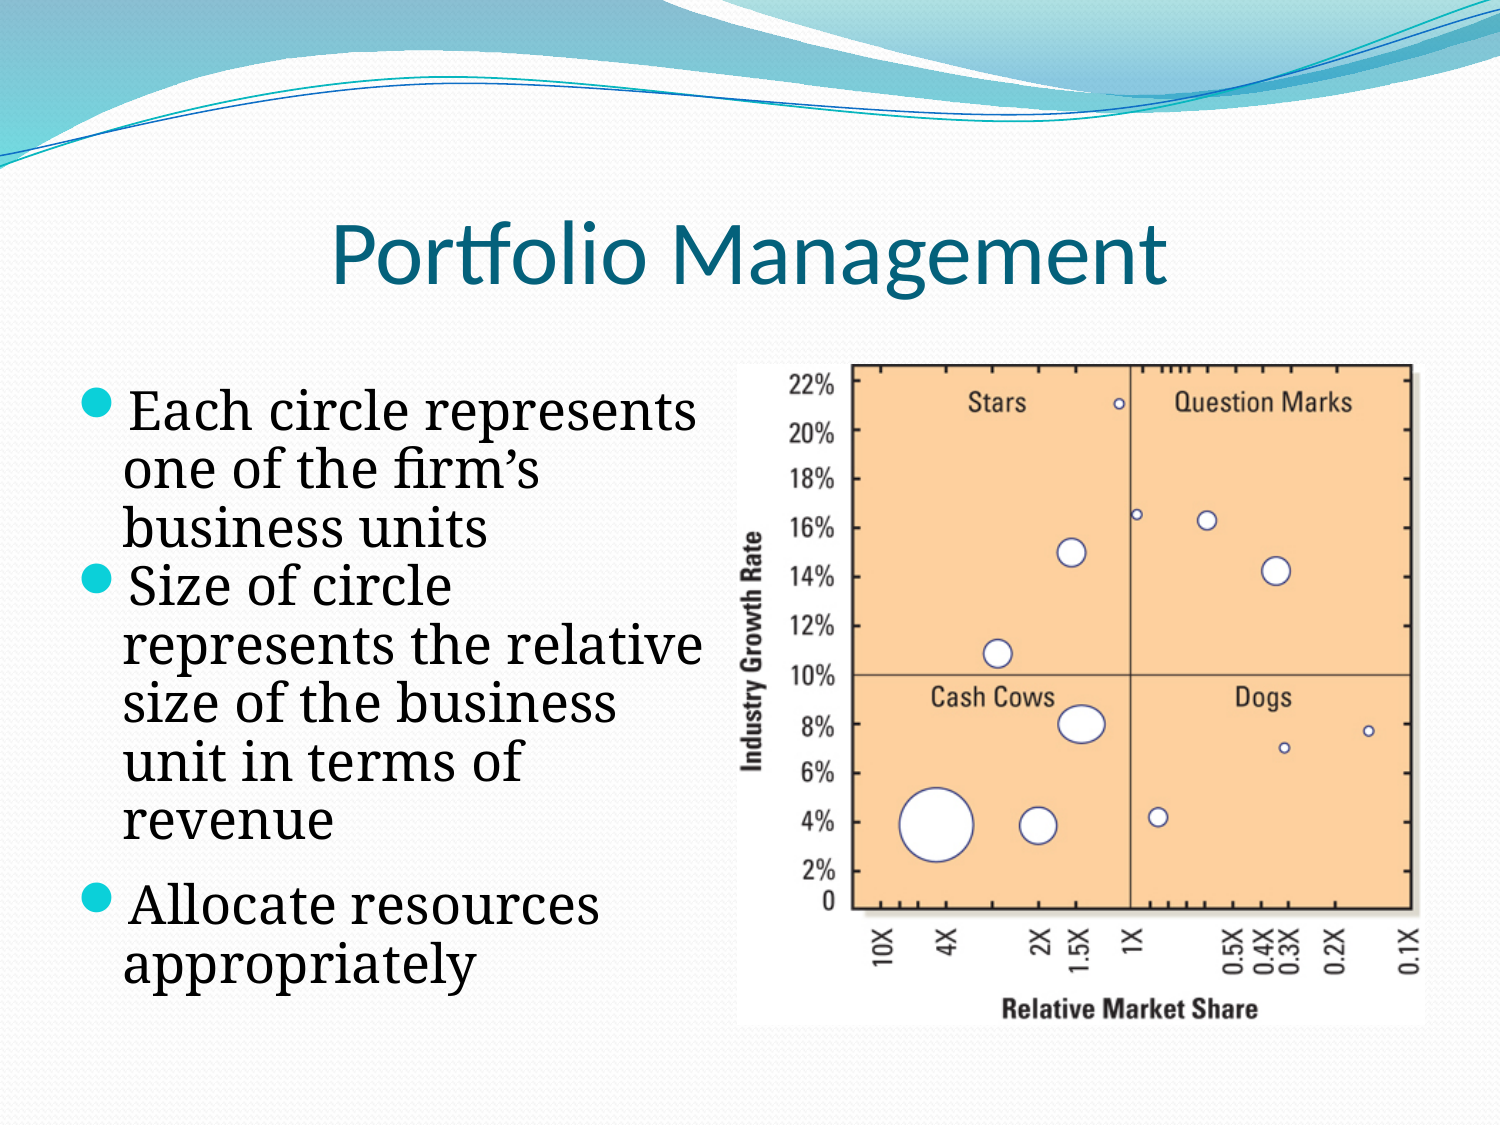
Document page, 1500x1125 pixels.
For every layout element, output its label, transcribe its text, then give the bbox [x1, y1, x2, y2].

title Portfolio Management [74, 115, 1426, 304]
list Each circle represents one of the firm’s business units Size of circle represents the relative size of the business unit in terms of revenue Allocate resources appropriately [62, 375, 726, 1029]
picture [737, 364, 1426, 1026]
